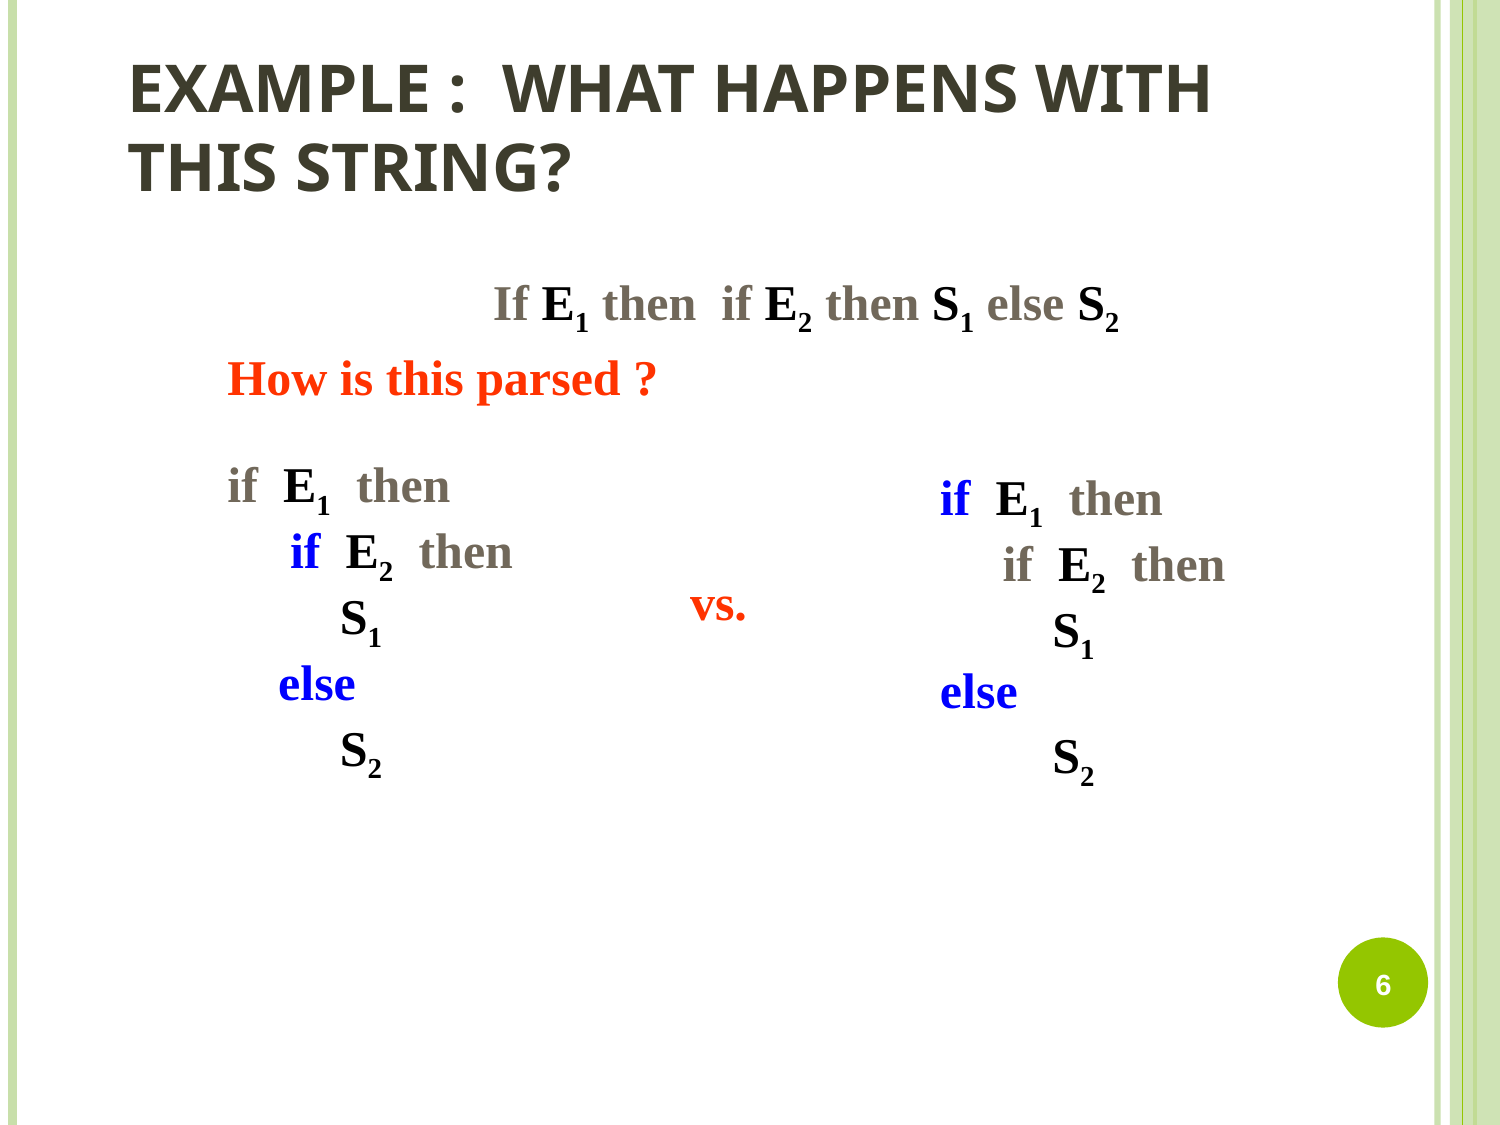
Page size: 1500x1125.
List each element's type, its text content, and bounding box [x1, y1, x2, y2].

title EXAMPLE : WHAT HAPPENS WITH THIS STRING? [112, 37, 1388, 213]
text_box 6 [1333, 940, 1434, 1026]
text_box How is this parsed ? [212, 337, 813, 413]
text_box if E1 then if E2 then S1 else S2 [212, 462, 638, 783]
text_box if E1 then if E2 then S1 else S2 [924, 474, 1350, 790]
text_box If E1 then if E2 then S1 else S2 [212, 262, 1400, 346]
text_box vs. [675, 562, 775, 638]
